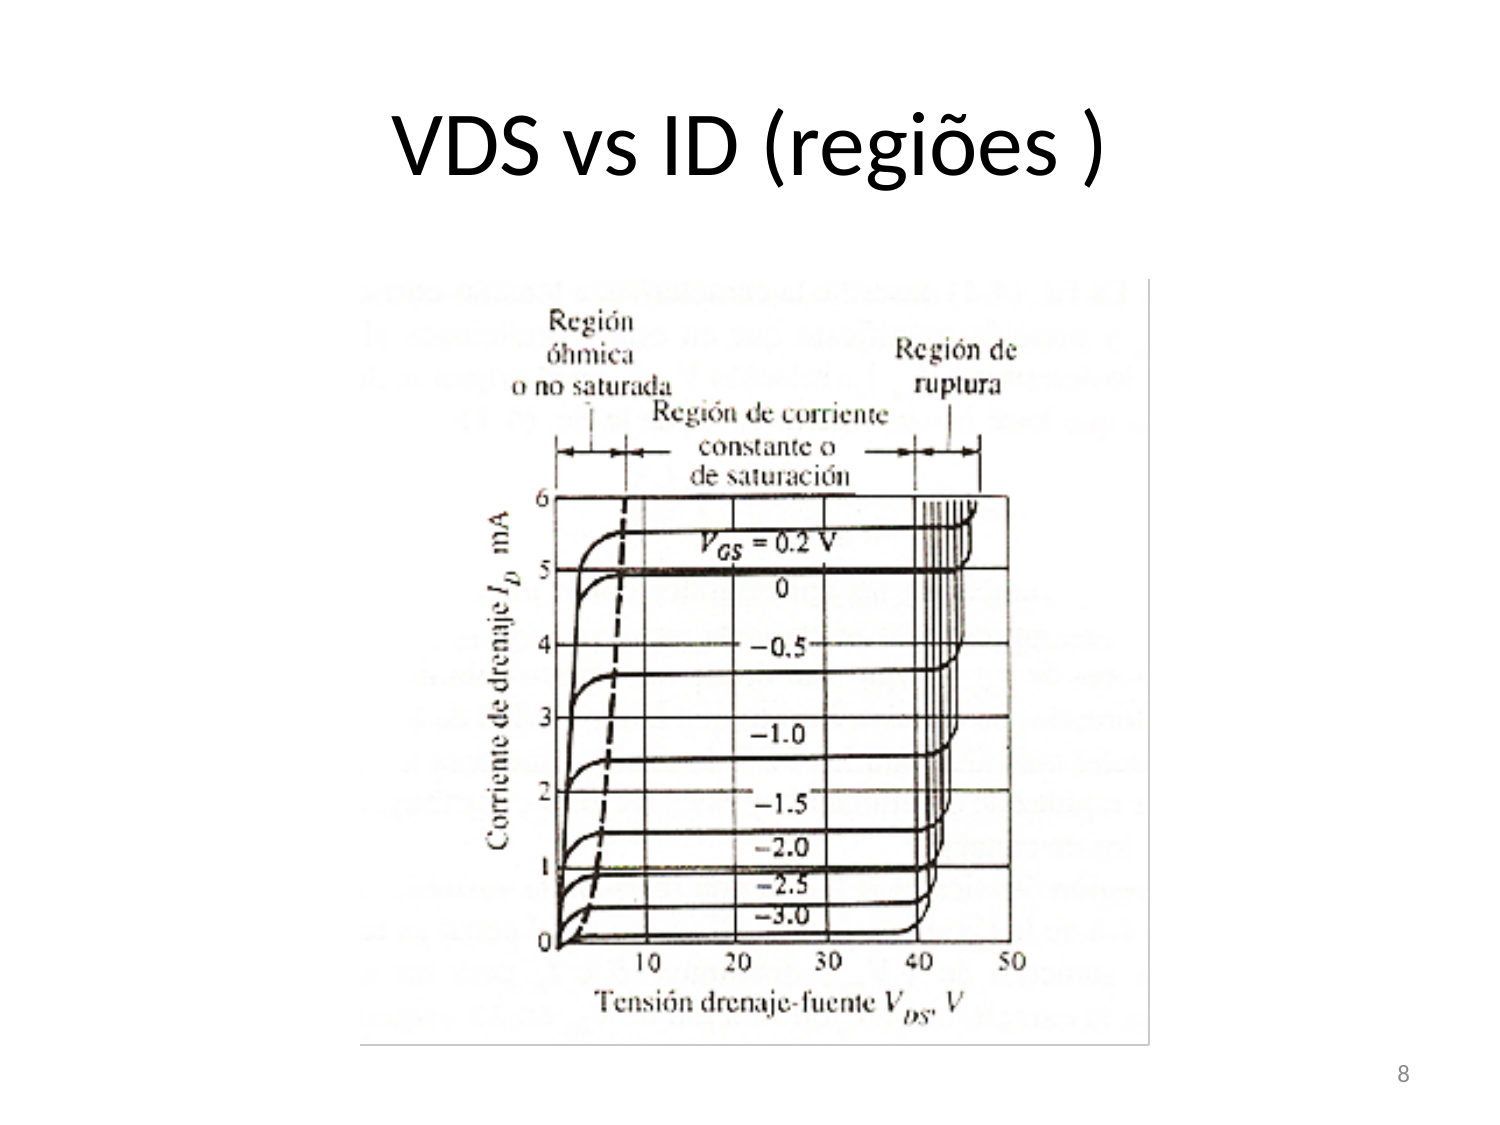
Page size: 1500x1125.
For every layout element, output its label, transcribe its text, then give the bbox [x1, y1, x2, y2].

title VDS vs ID (regiões ) [75, 45, 1425, 233]
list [359, 279, 1152, 1049]
slide_number 8 [1074, 1042, 1425, 1103]
